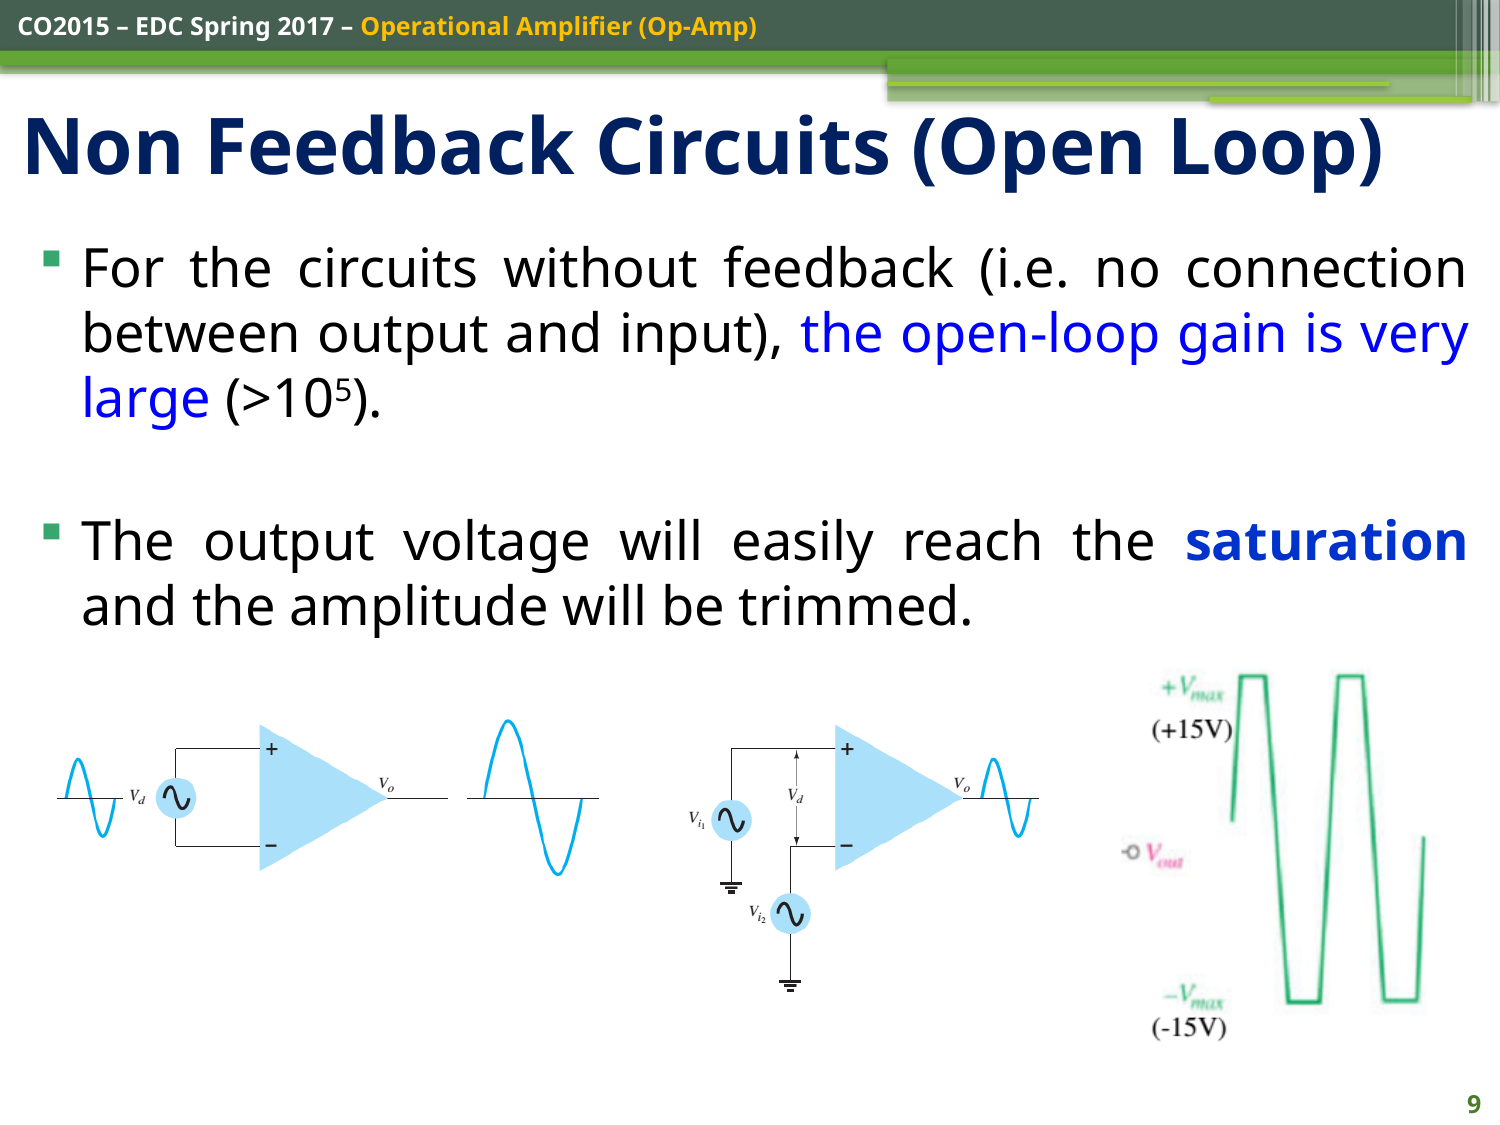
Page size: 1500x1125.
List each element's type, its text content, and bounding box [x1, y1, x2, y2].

picture [56, 715, 1049, 994]
text_box For the circuits without feedback (i.e. no connection between output and input), the open-loop gain is very large (>105). The output voltage will easily reach the saturation and the amplitude will be trimmed. [6, 225, 1485, 1079]
text_box Non Feedback Circuits (Open Loop) [6, 77, 1485, 209]
picture [1092, 651, 1485, 1056]
